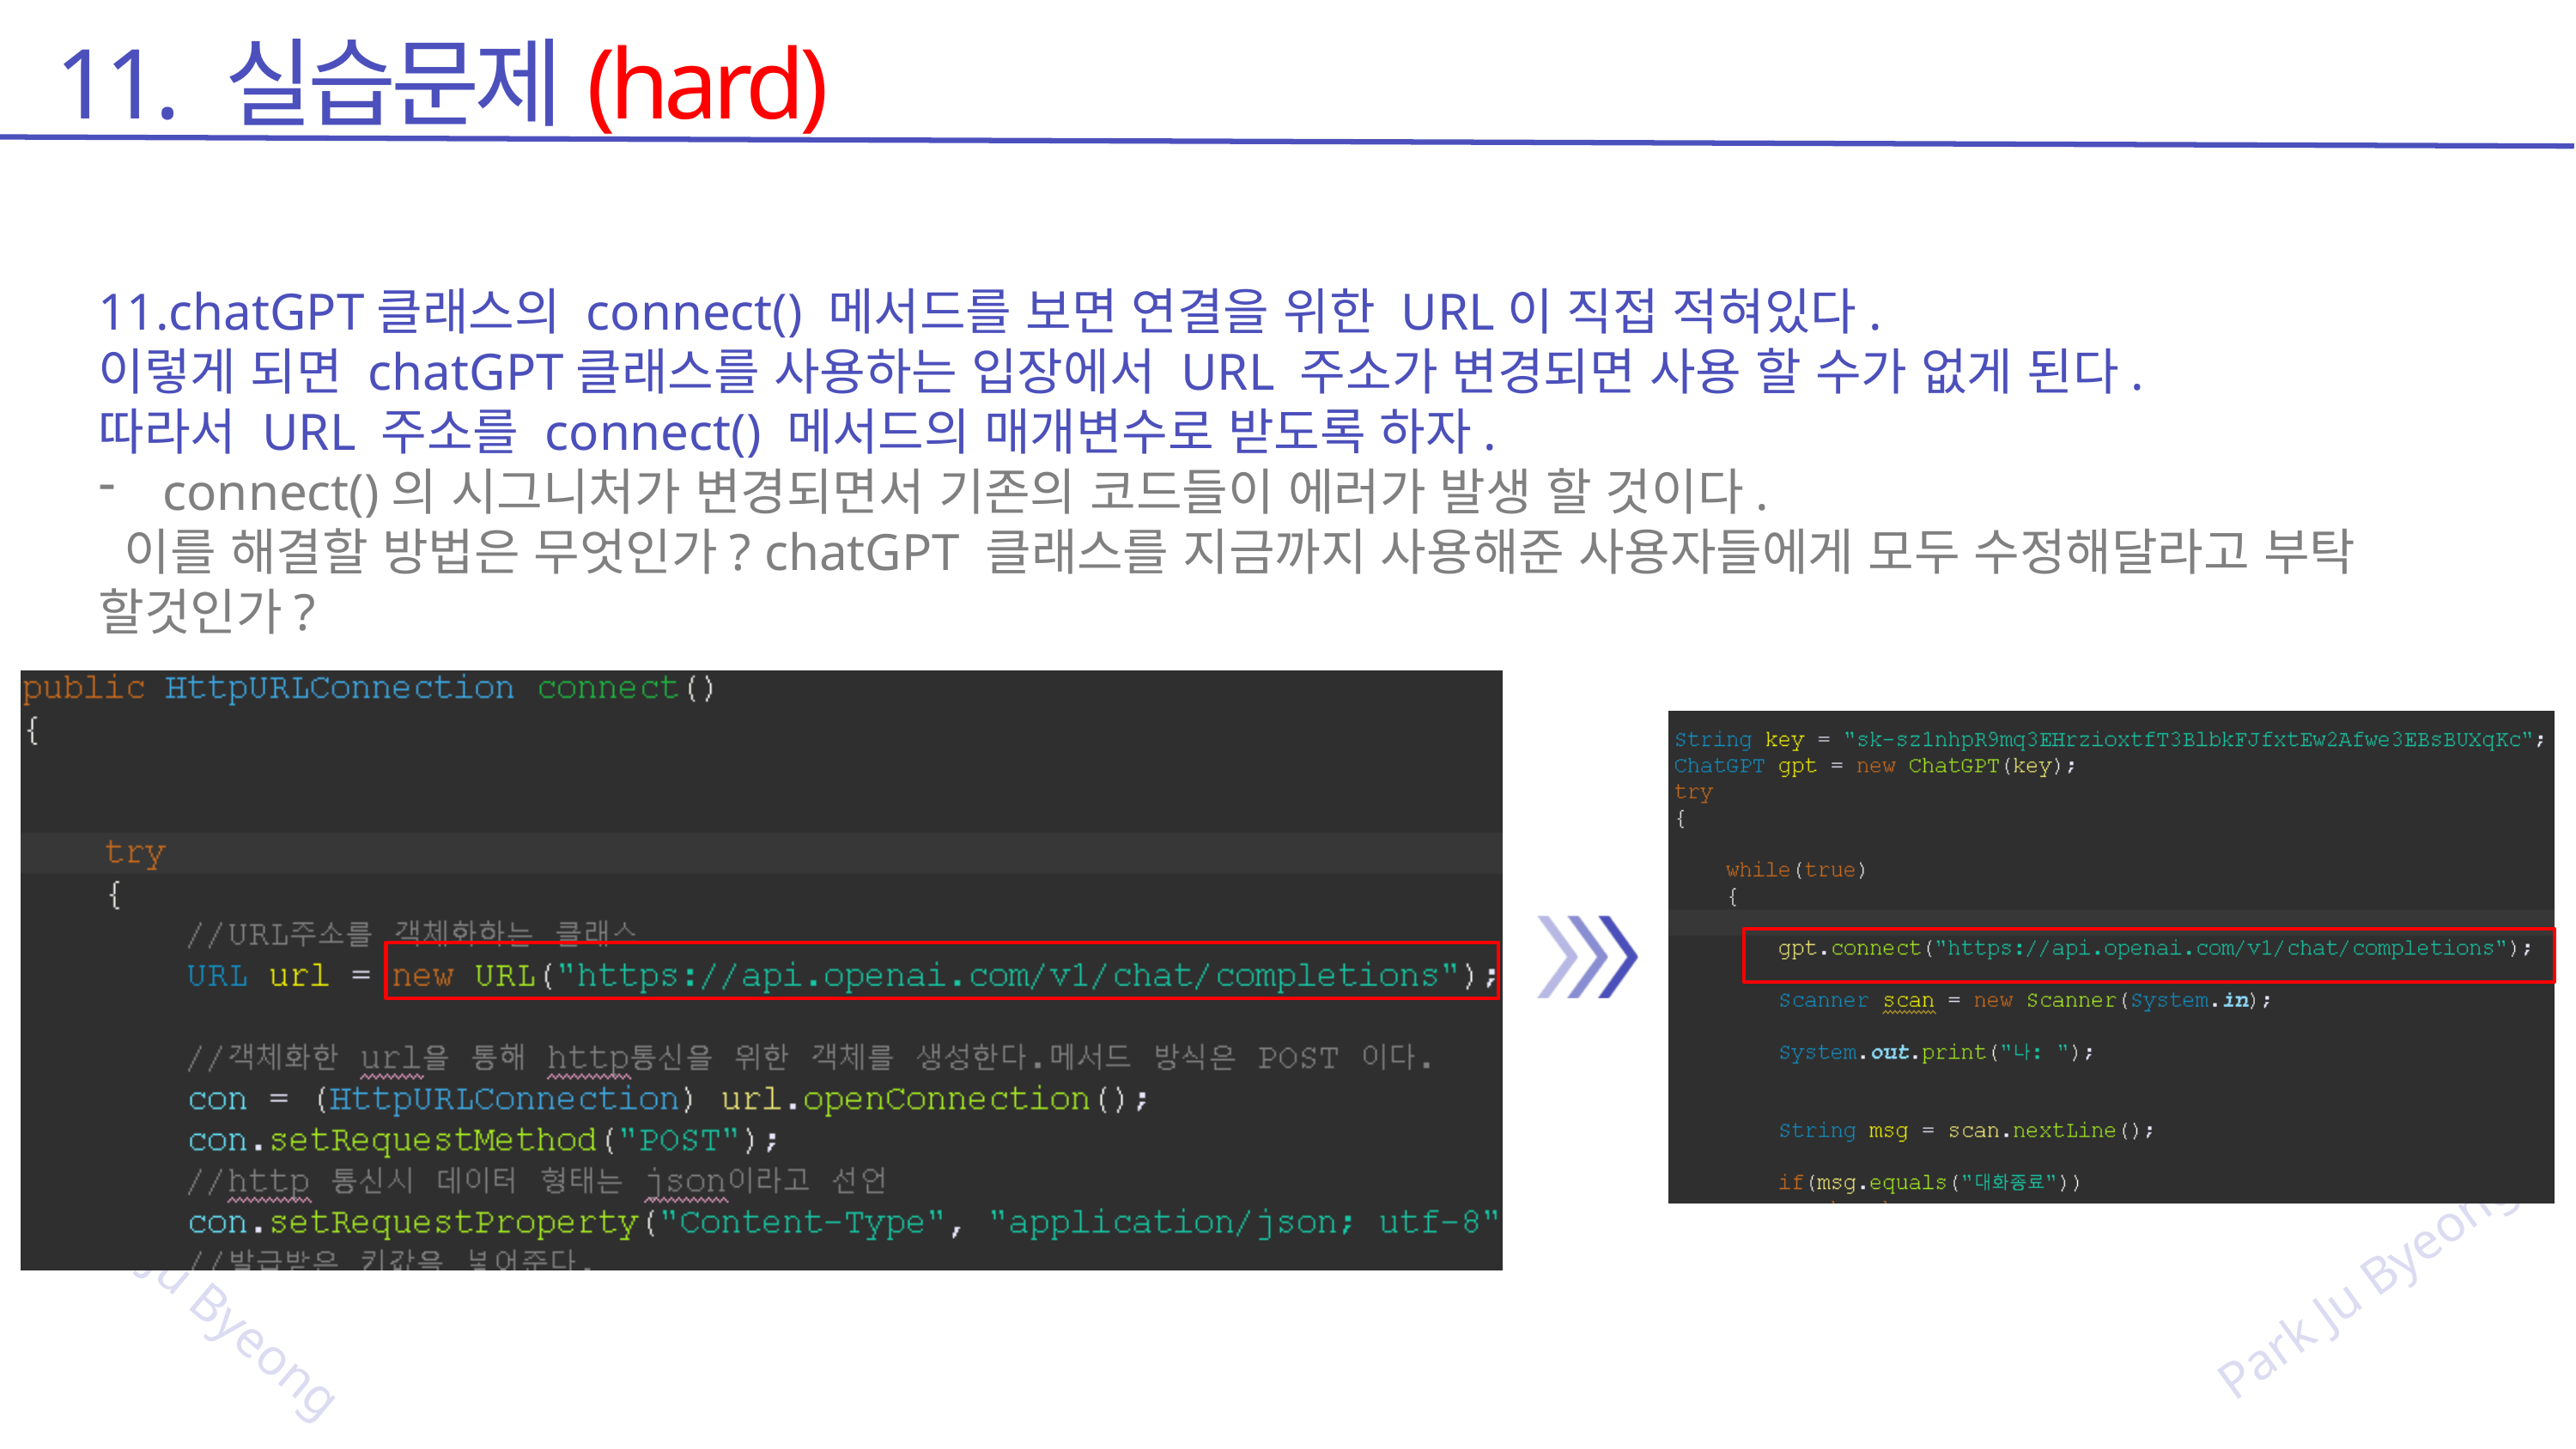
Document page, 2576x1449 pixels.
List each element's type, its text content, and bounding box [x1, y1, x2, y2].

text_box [1536, 915, 1639, 999]
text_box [0, 136, 2574, 147]
text_box 11. 실습문제(hard) [43, 15, 1557, 134]
picture [1668, 710, 2555, 1203]
picture [21, 670, 1504, 1270]
text_box 11.chatGPT클래스의 connect() 메서드를 보면 연결을 위한 URL이 직접 적혀있다. 이렇게 되면 chatGPT클래스를 사용하는 입장에서 URL 주소가 변경되면 사용 할 수가 없게 된다. 따라서 URL 주소를 connect() 메서드의 매개변수로 받도록 하자. connect()의 시그니처가 변경되면서 기존의 코드들이 에러가 발생 할 것이다. 이를 해결할 방법은 무엇인가? chatGPT 클래스를 지금까지 사용해준 사용자들에게 모두 수정해달라고 부탁 할것인가? [85, 273, 2501, 647]
